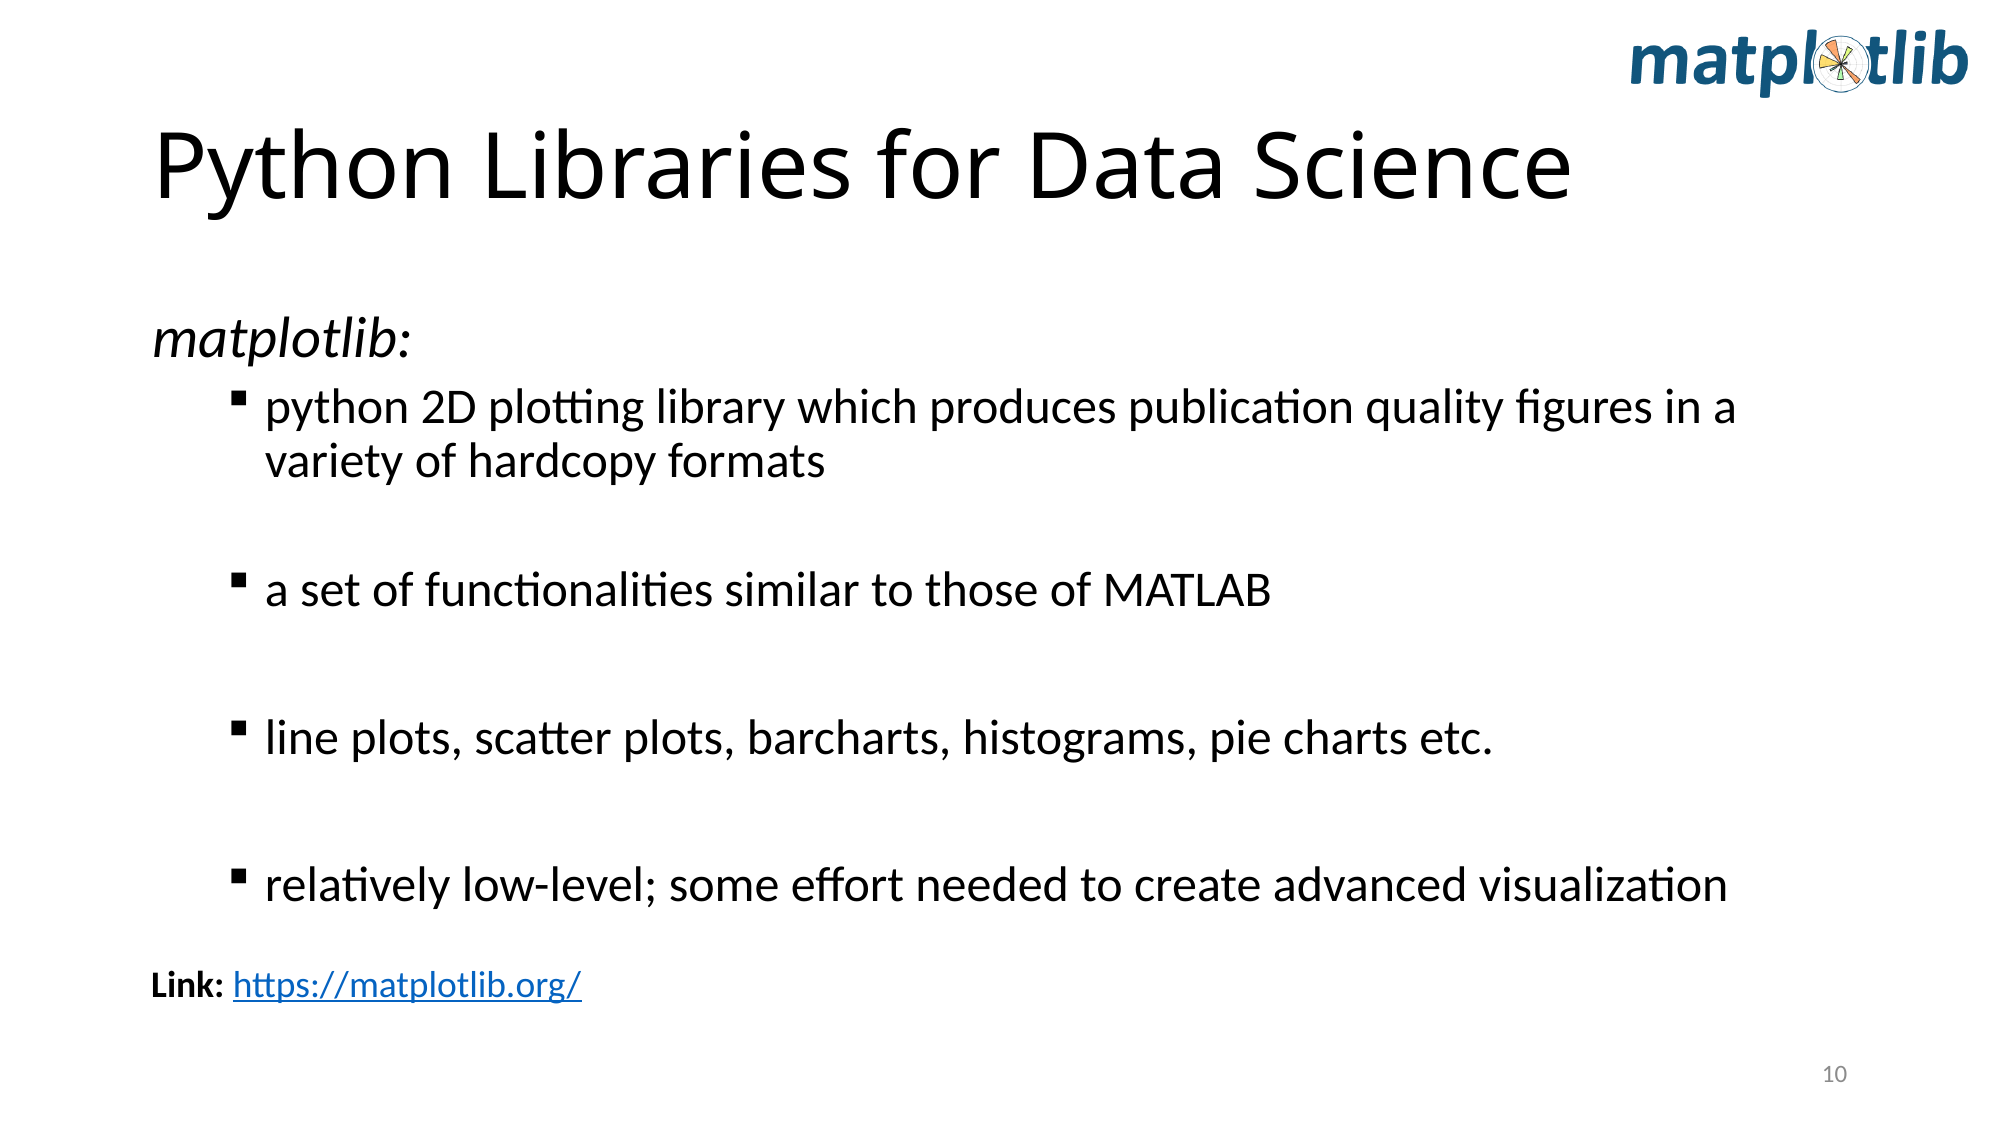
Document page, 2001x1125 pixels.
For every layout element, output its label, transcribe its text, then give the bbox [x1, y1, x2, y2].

list matplotlib: python 2D plotting library which produces publication quality figures in a variety of hardcopy formats a set of functionalities similar to those of MATLAB line plots, scatter plots, barcharts, histograms, pie charts etc. relatively low-level; some effort needed to create advanced visualization [137, 299, 1863, 1014]
picture [1624, 19, 1983, 101]
text_box Link: https://matplotlib.org/ [136, 952, 1064, 1013]
slide_number 10 [1412, 1042, 1863, 1103]
title Python Libraries for Data Science [137, 59, 1863, 278]
